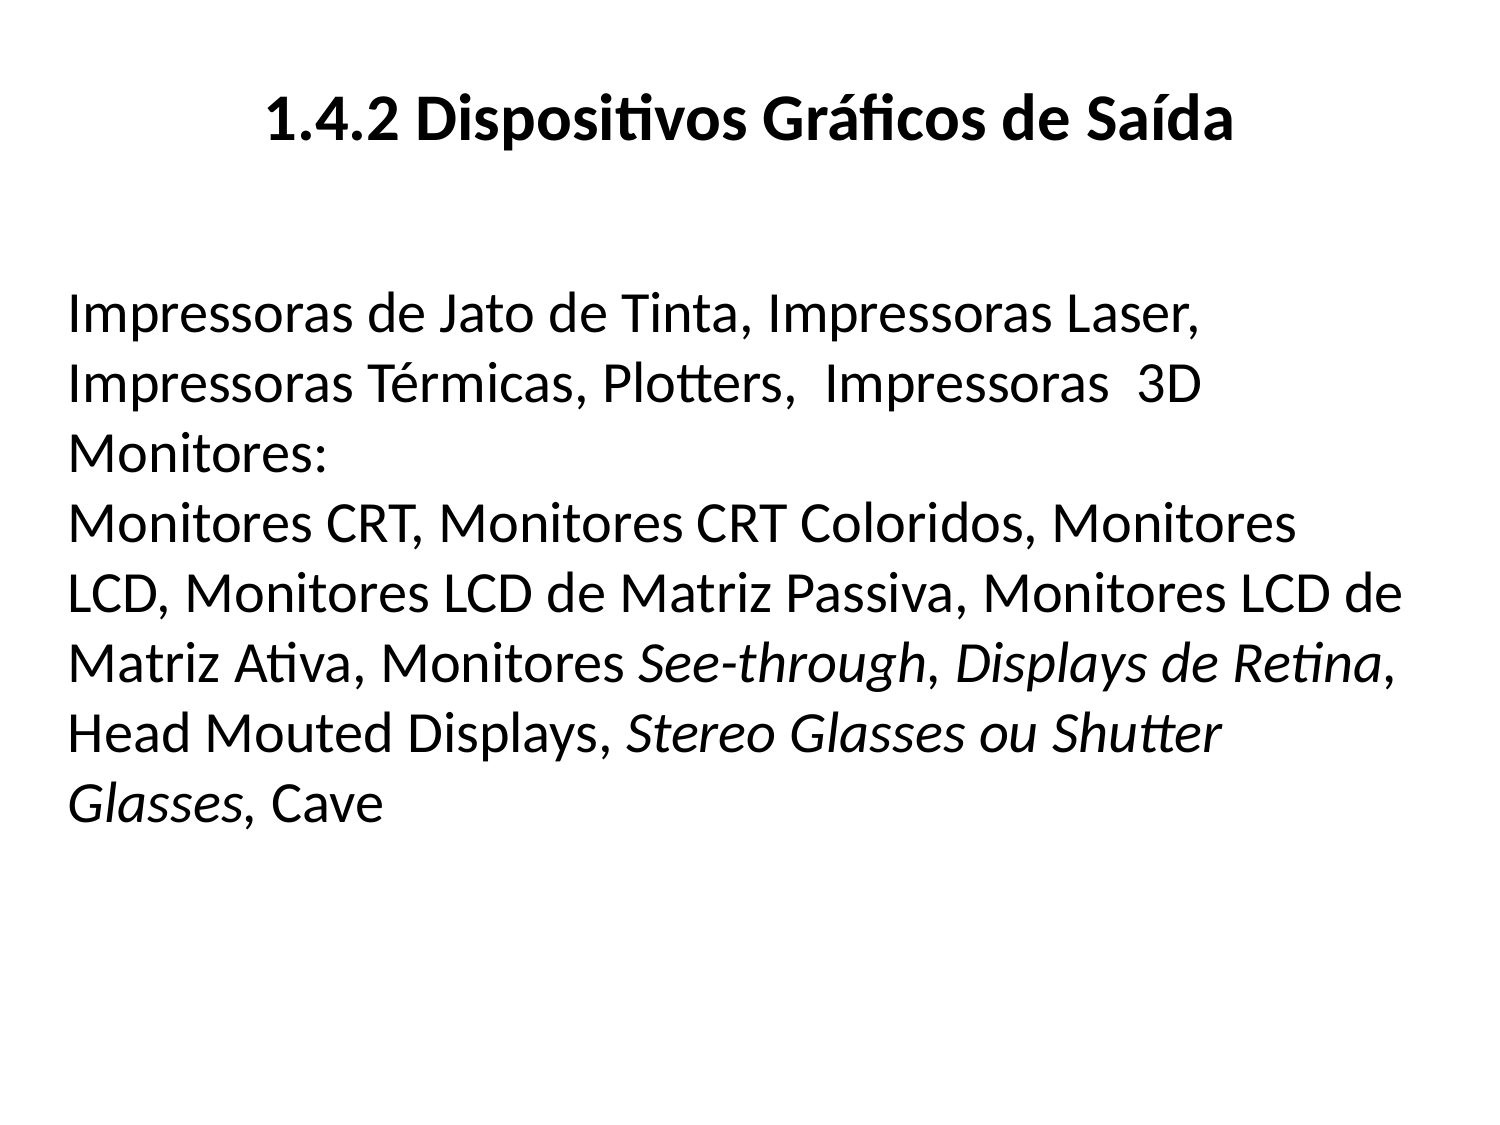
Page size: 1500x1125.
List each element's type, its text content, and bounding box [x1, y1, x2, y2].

text_box Impressoras de Jato de Tinta, Impressoras Laser, Impressoras Térmicas, Plotters, Impressoras 3D Monitores: Monitores CRT, Monitores CRT Coloridos, Monitores LCD, Monitores LCD de Matriz Passiva, Monitores LCD de Matriz Ativa, Monitores See-through, Displays de Retina, Head Mouted Displays, Stereo Glasses ou Shutter Glasses, Cave [53, 267, 1424, 842]
text_box 1.4.2 Dispositivos Gráficos de Saída [53, 66, 1447, 161]
